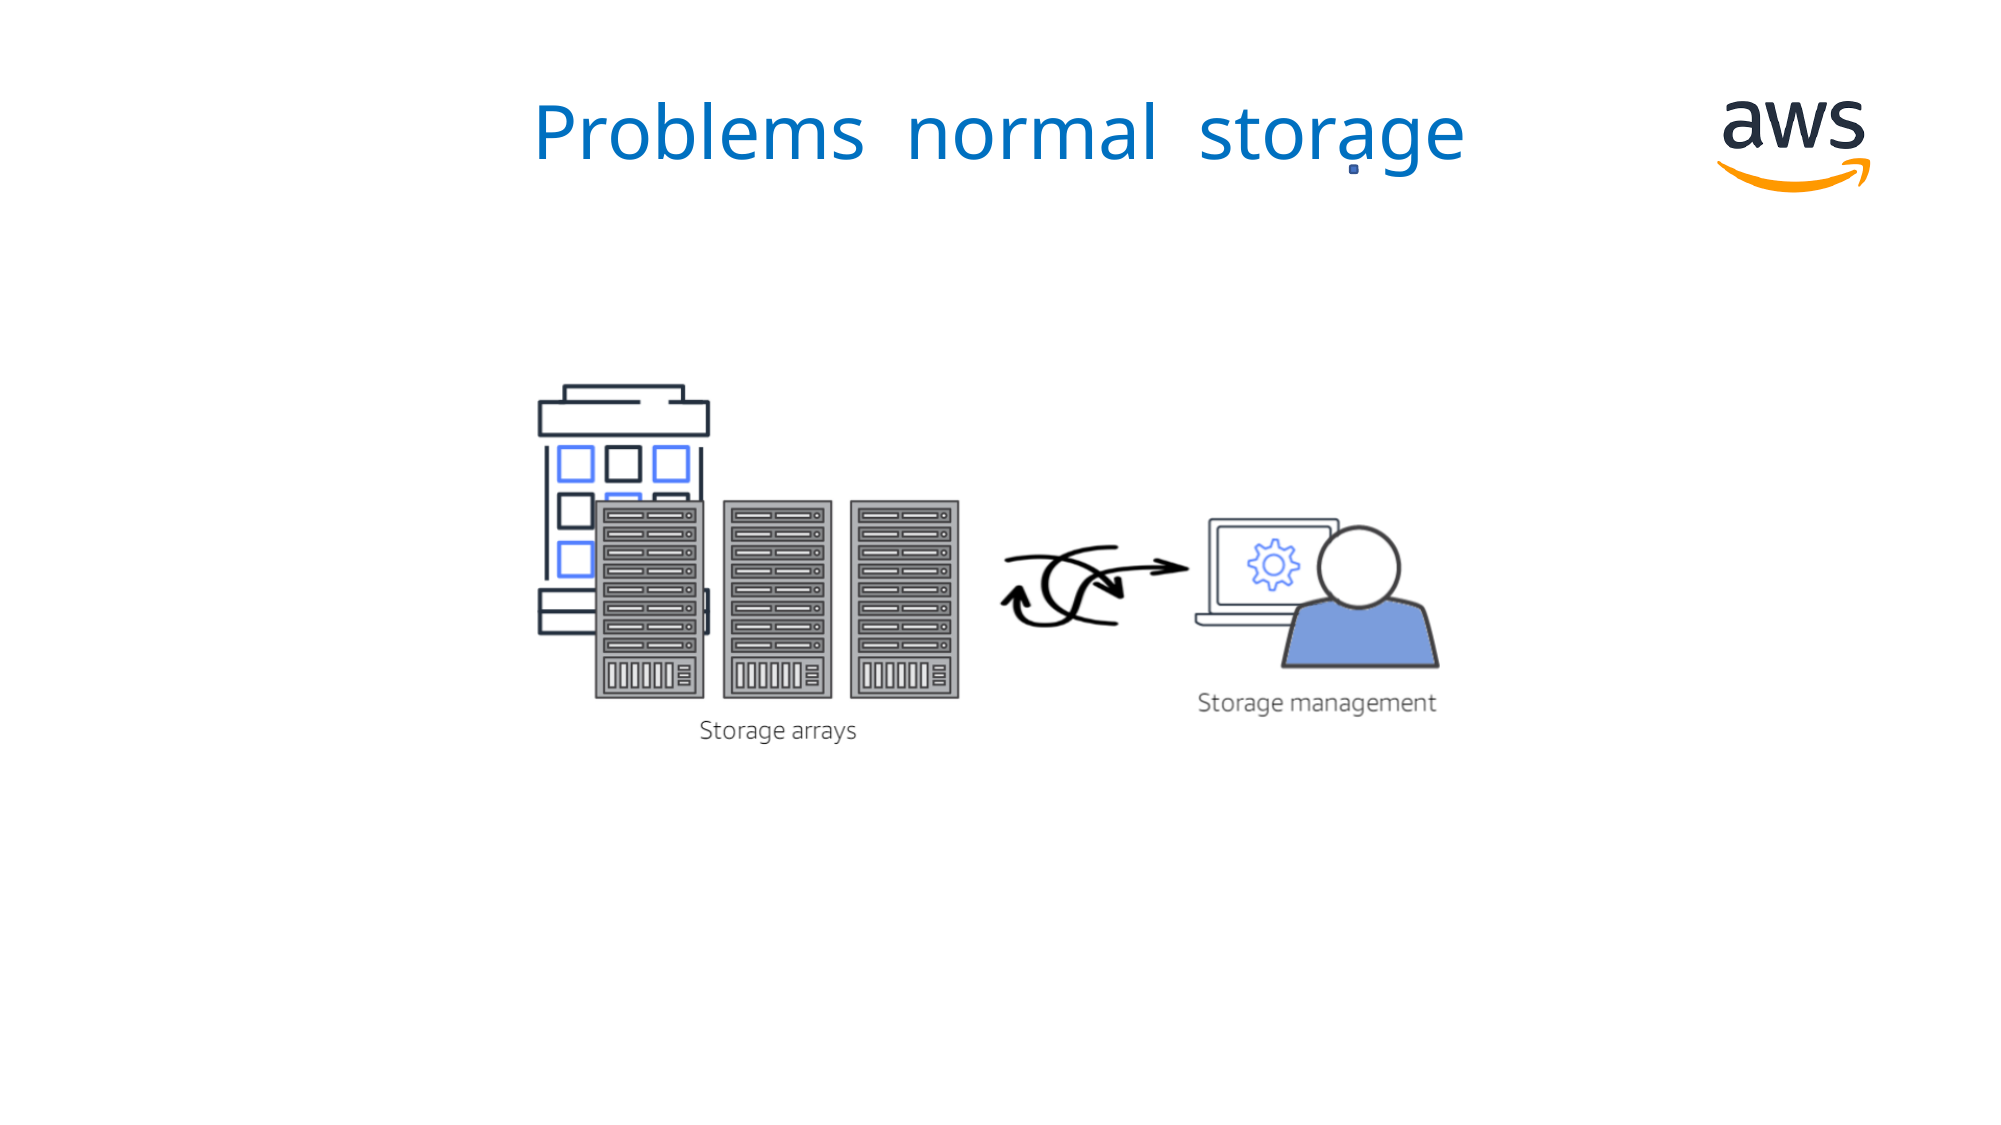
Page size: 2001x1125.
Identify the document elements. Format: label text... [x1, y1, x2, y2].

picture [482, 333, 1518, 792]
text_box Problems normal storage [517, 76, 1483, 182]
picture [1716, 100, 1871, 194]
